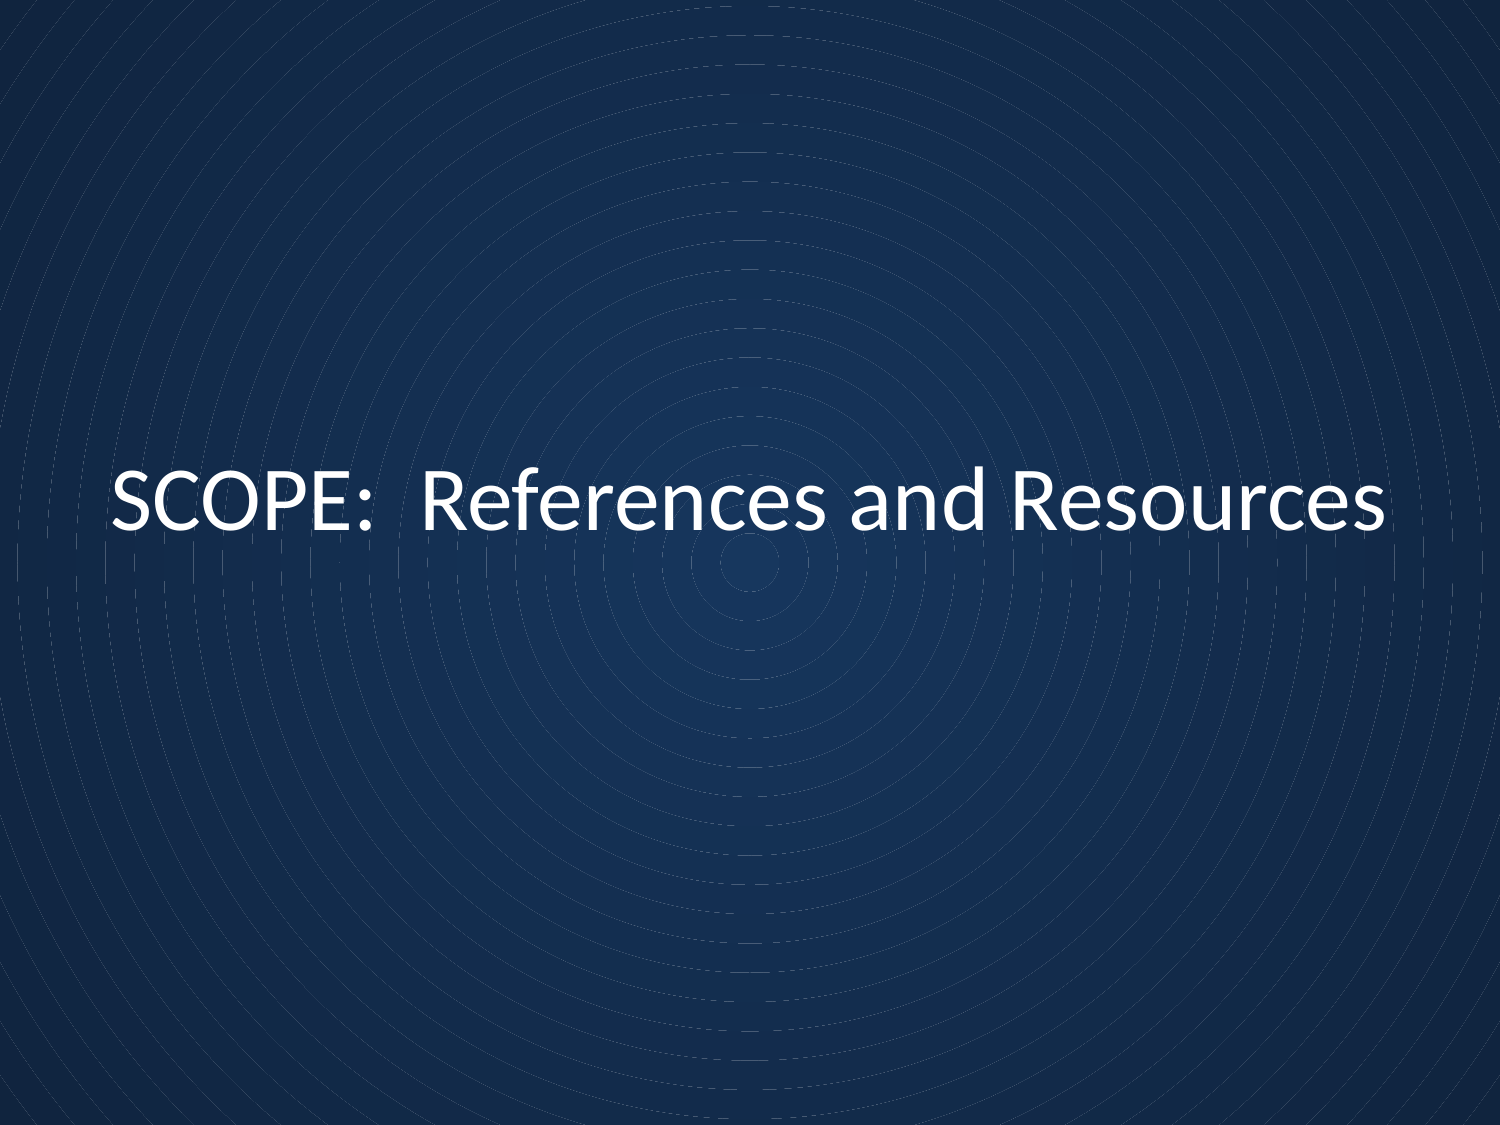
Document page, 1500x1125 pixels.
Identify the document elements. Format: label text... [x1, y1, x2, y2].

title SCOPE: References and Resources [75, 399, 1425, 588]
